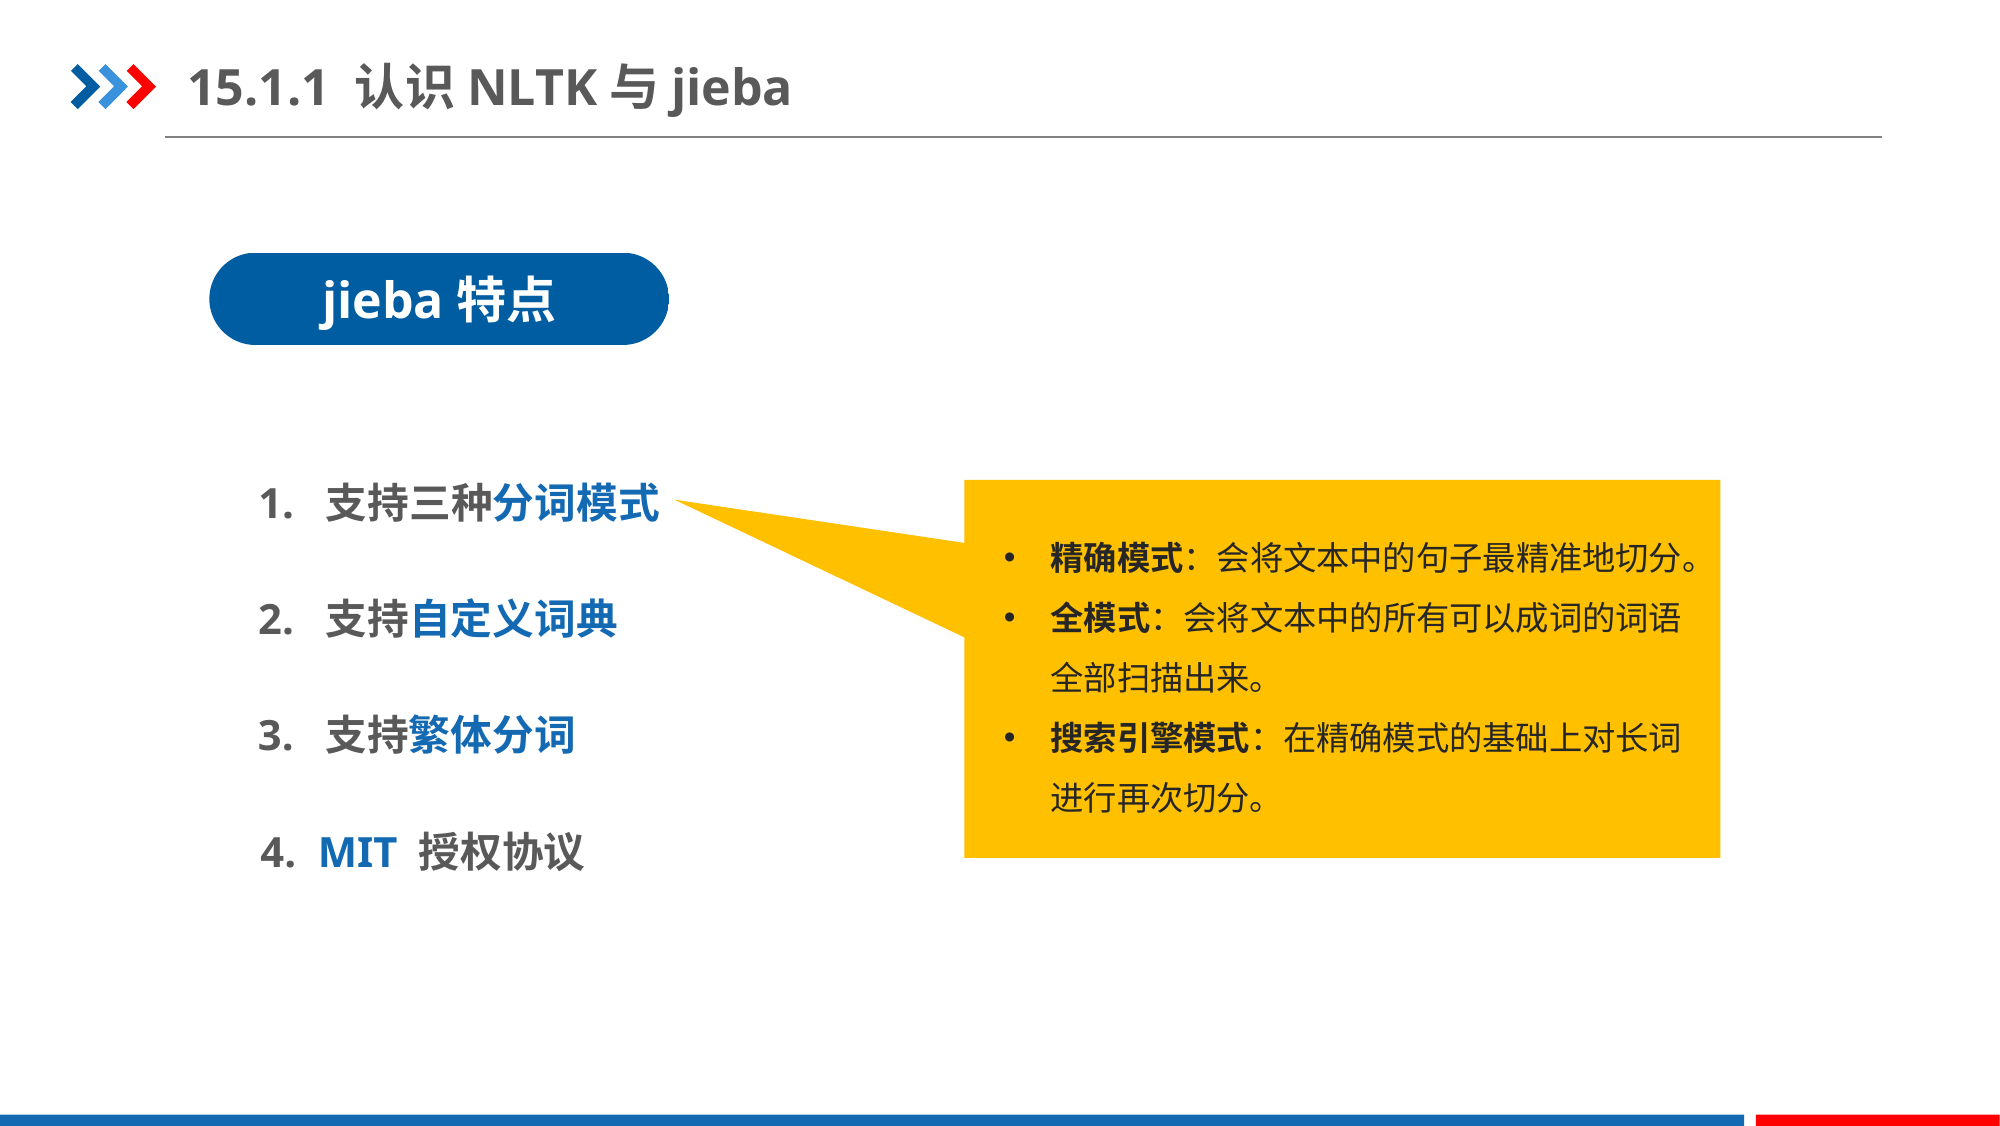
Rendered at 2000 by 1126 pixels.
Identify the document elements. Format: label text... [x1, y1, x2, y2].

text_box 1. 支持三种分词模式 [243, 444, 675, 535]
text_box 精确模式：会将文本中的句子最精准地切分。 全模式：会将文本中的所有可以成词的词语全部扫描出来。 搜索引擎模式：在精确模式的基础上对长词进行再次切分。 [988, 509, 1709, 824]
text_box 2. 支持自定义词典 [243, 560, 633, 651]
text_box [672, 477, 1723, 860]
text_box jieba特点 [207, 250, 672, 348]
text_box 15.1.1 认识NLTK与jieba [187, 43, 870, 127]
text_box 4. MIT 授权协议 [245, 792, 601, 883]
text_box 3. 支持繁体分词 [243, 676, 591, 767]
